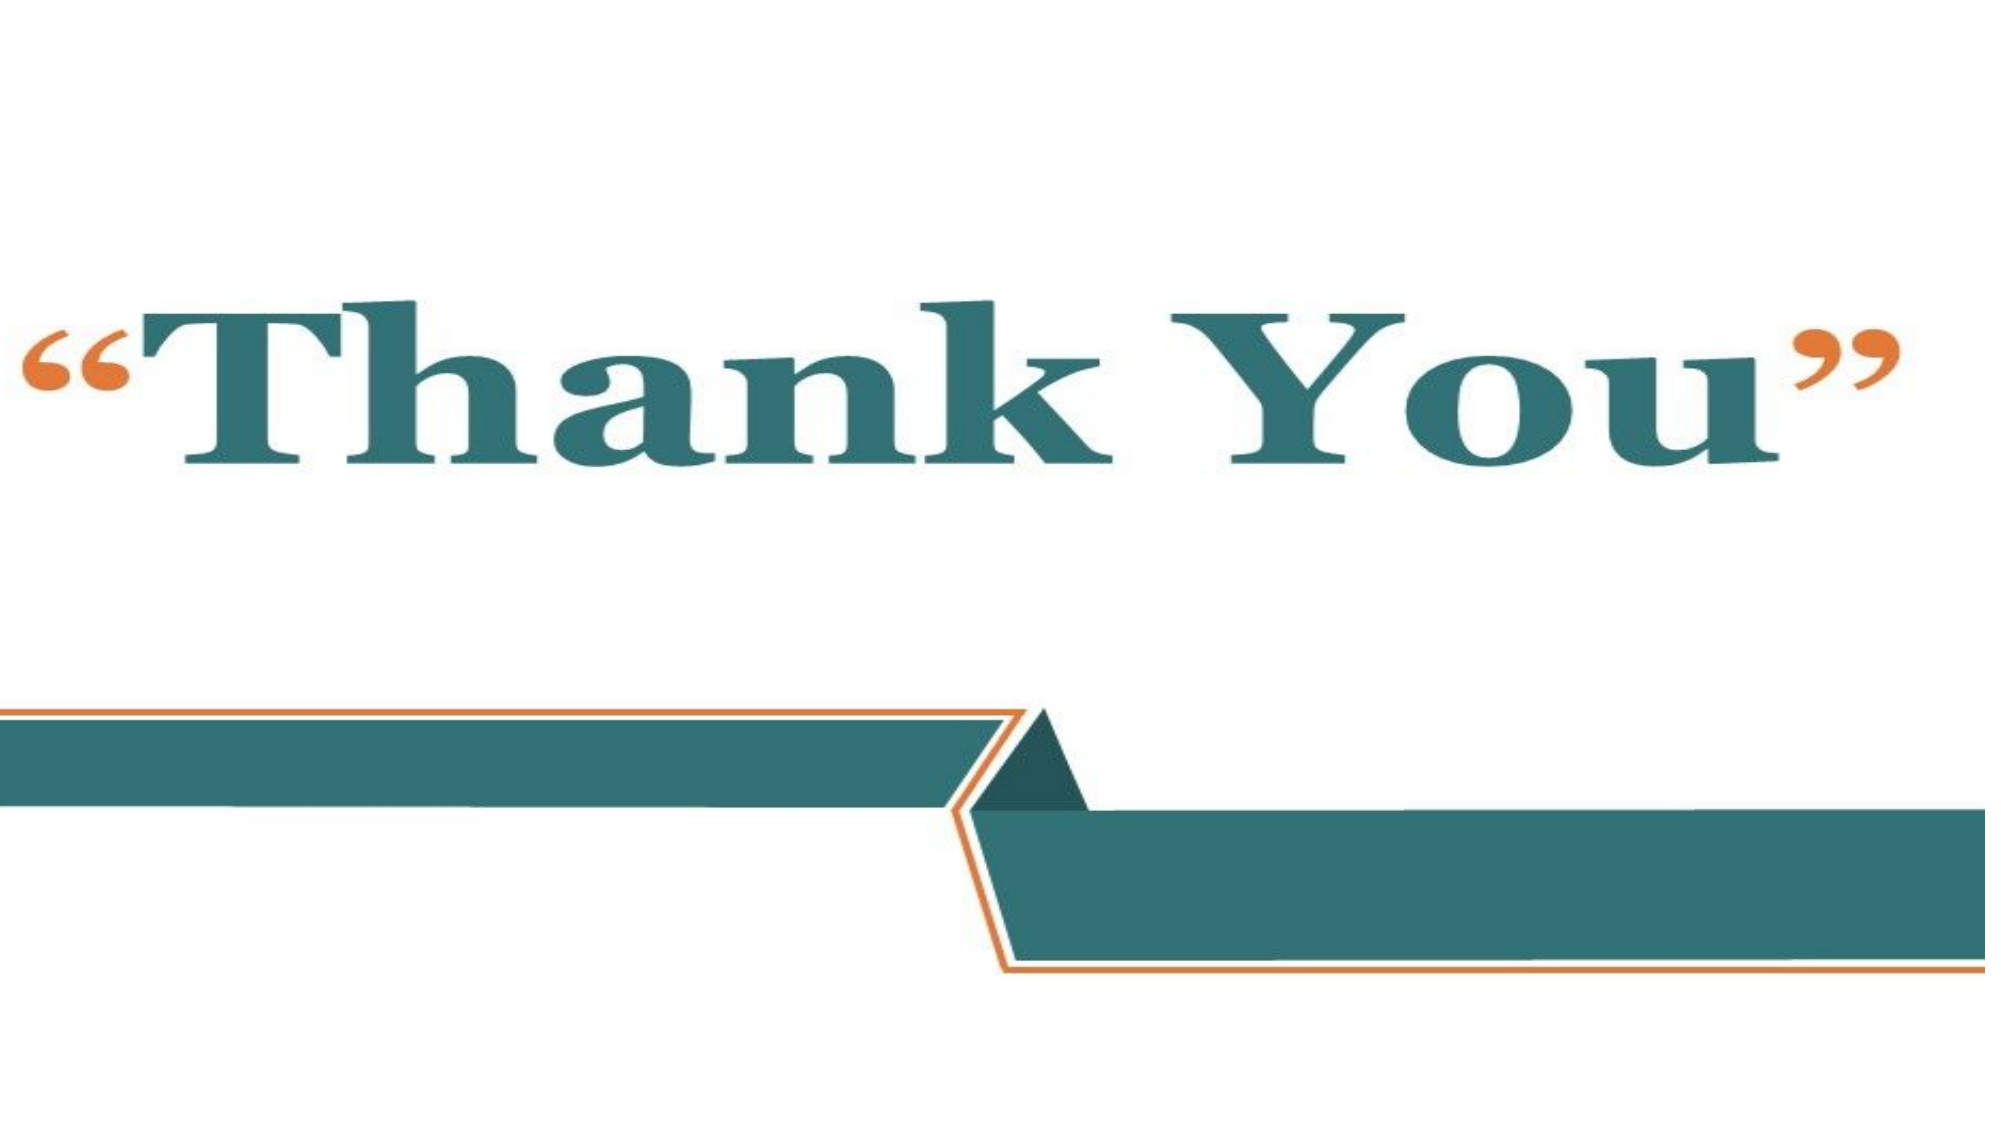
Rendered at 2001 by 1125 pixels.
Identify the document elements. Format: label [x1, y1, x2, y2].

list [0, 0, 1985, 1125]
